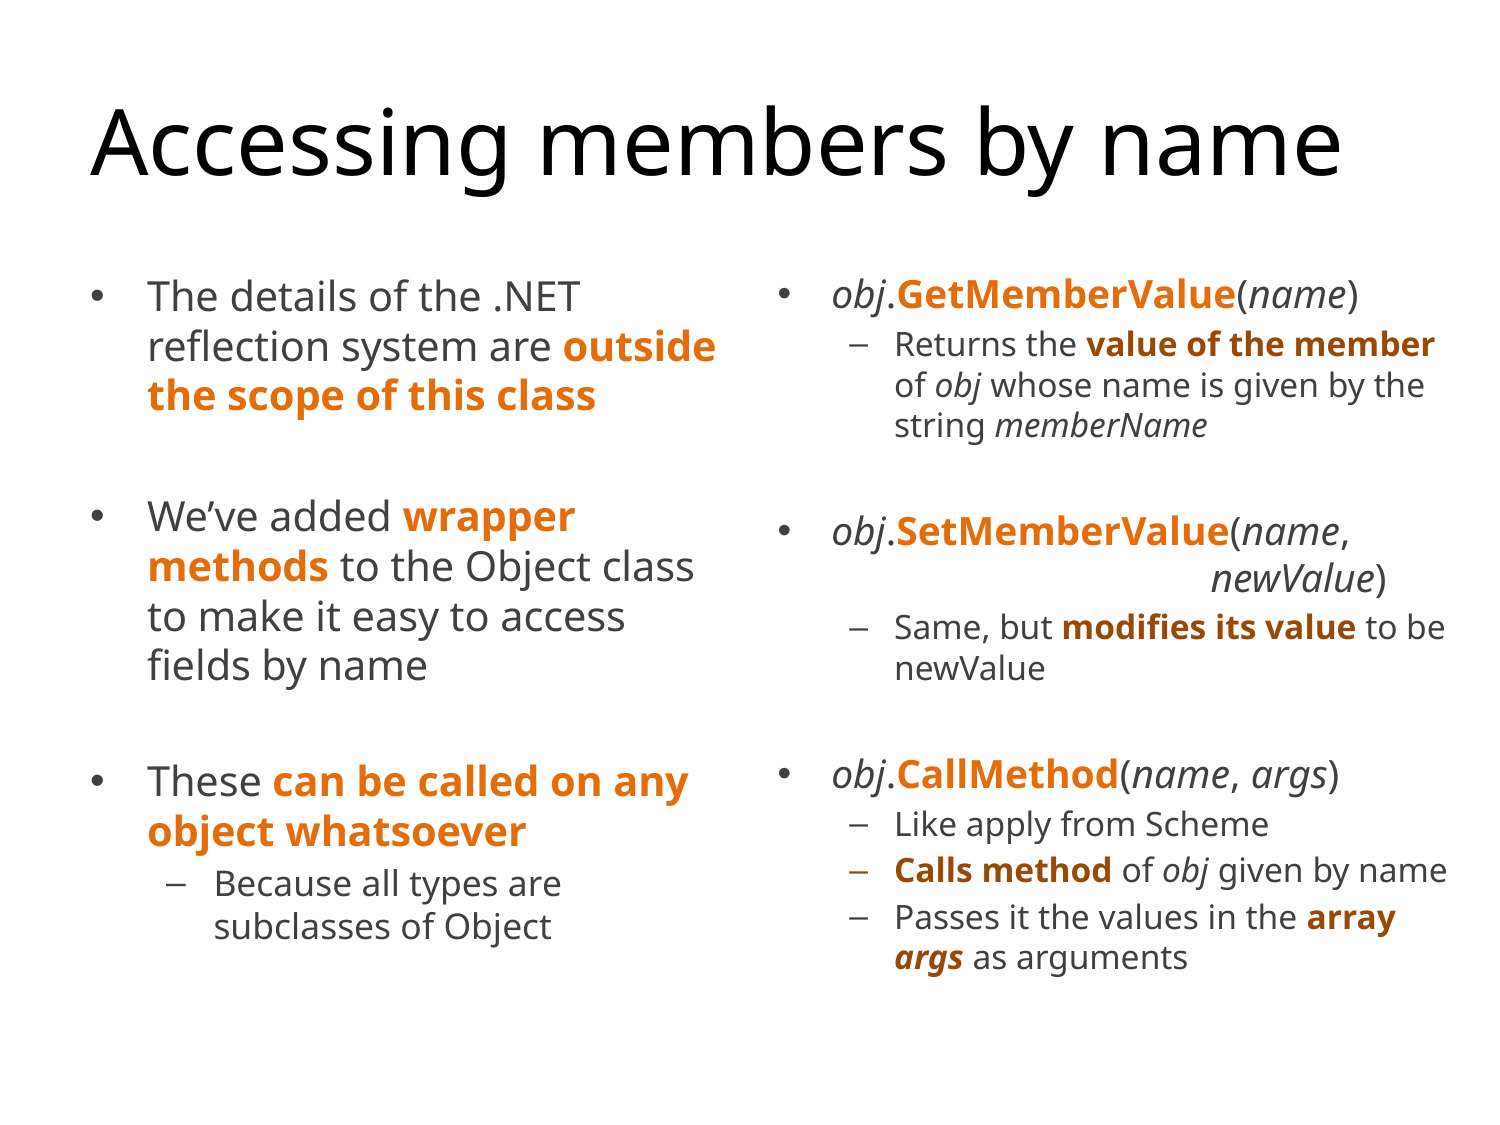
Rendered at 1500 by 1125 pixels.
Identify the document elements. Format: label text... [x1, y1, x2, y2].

list The details of the .NET reflection system are outside the scope of this class We’ve added wrapper methods to the Object class to make it easy to access fields by name These can be called on any object whatsoever Because all types are subclasses of Object [75, 262, 738, 1005]
list obj.GetMemberValue(name) Returns the value of the member of obj whose name is given by the string memberName obj.SetMemberValue(name, newValue) Same, but modifies its value to be newValue obj.CallMethod(name, args) Like apply from Scheme Calls method of obj given by name Passes it the values in the array args as arguments [762, 262, 1488, 1005]
title Accessing members by name [75, 45, 1425, 233]
